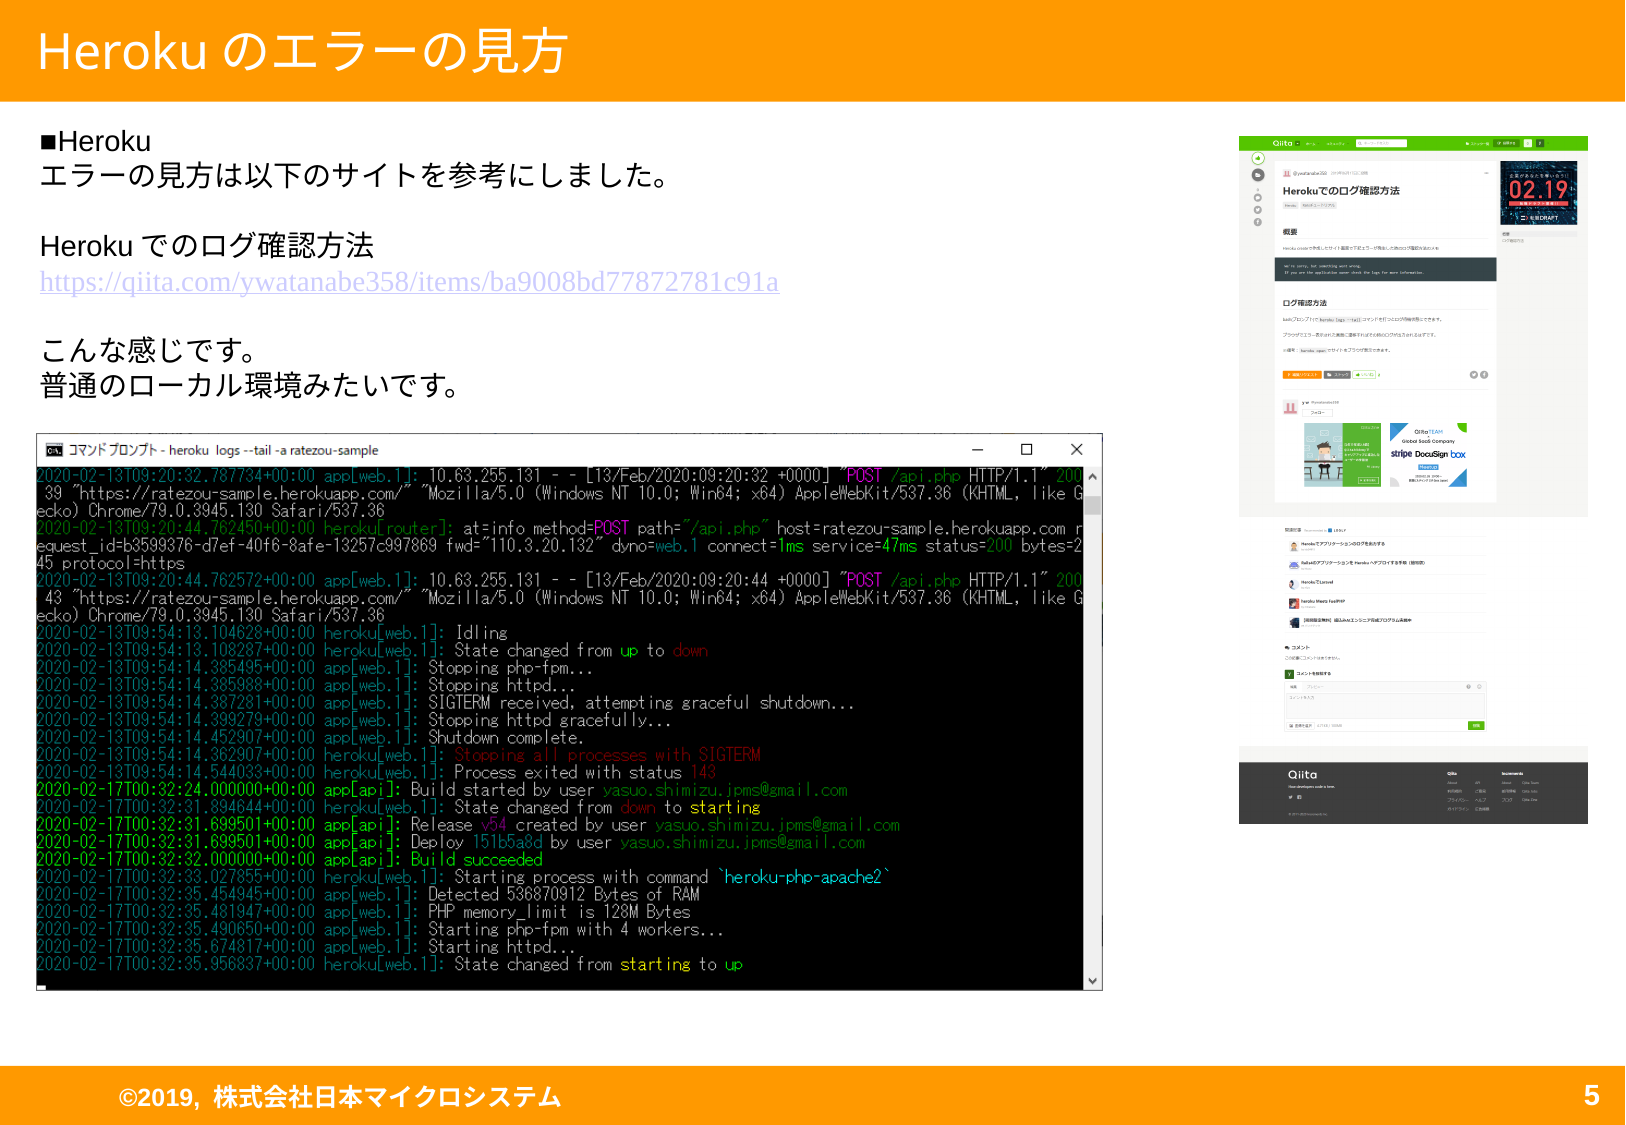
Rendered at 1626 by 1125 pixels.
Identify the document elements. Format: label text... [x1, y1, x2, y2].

title Herokuのエラーの見方 [20, 0, 1594, 100]
slide_number 4 [1559, 1076, 1617, 1111]
picture [1239, 136, 1588, 824]
text_box ■Heroku エラーの見方は以下のサイトを参考にしました。 Herokuでのログ確認方法 https://qiita.com/ywatanabe358/items/ba9008bd77872781c91a こんな感じです。 普通のローカル環境みたいです。 [24, 114, 1374, 506]
picture [36, 433, 1103, 991]
